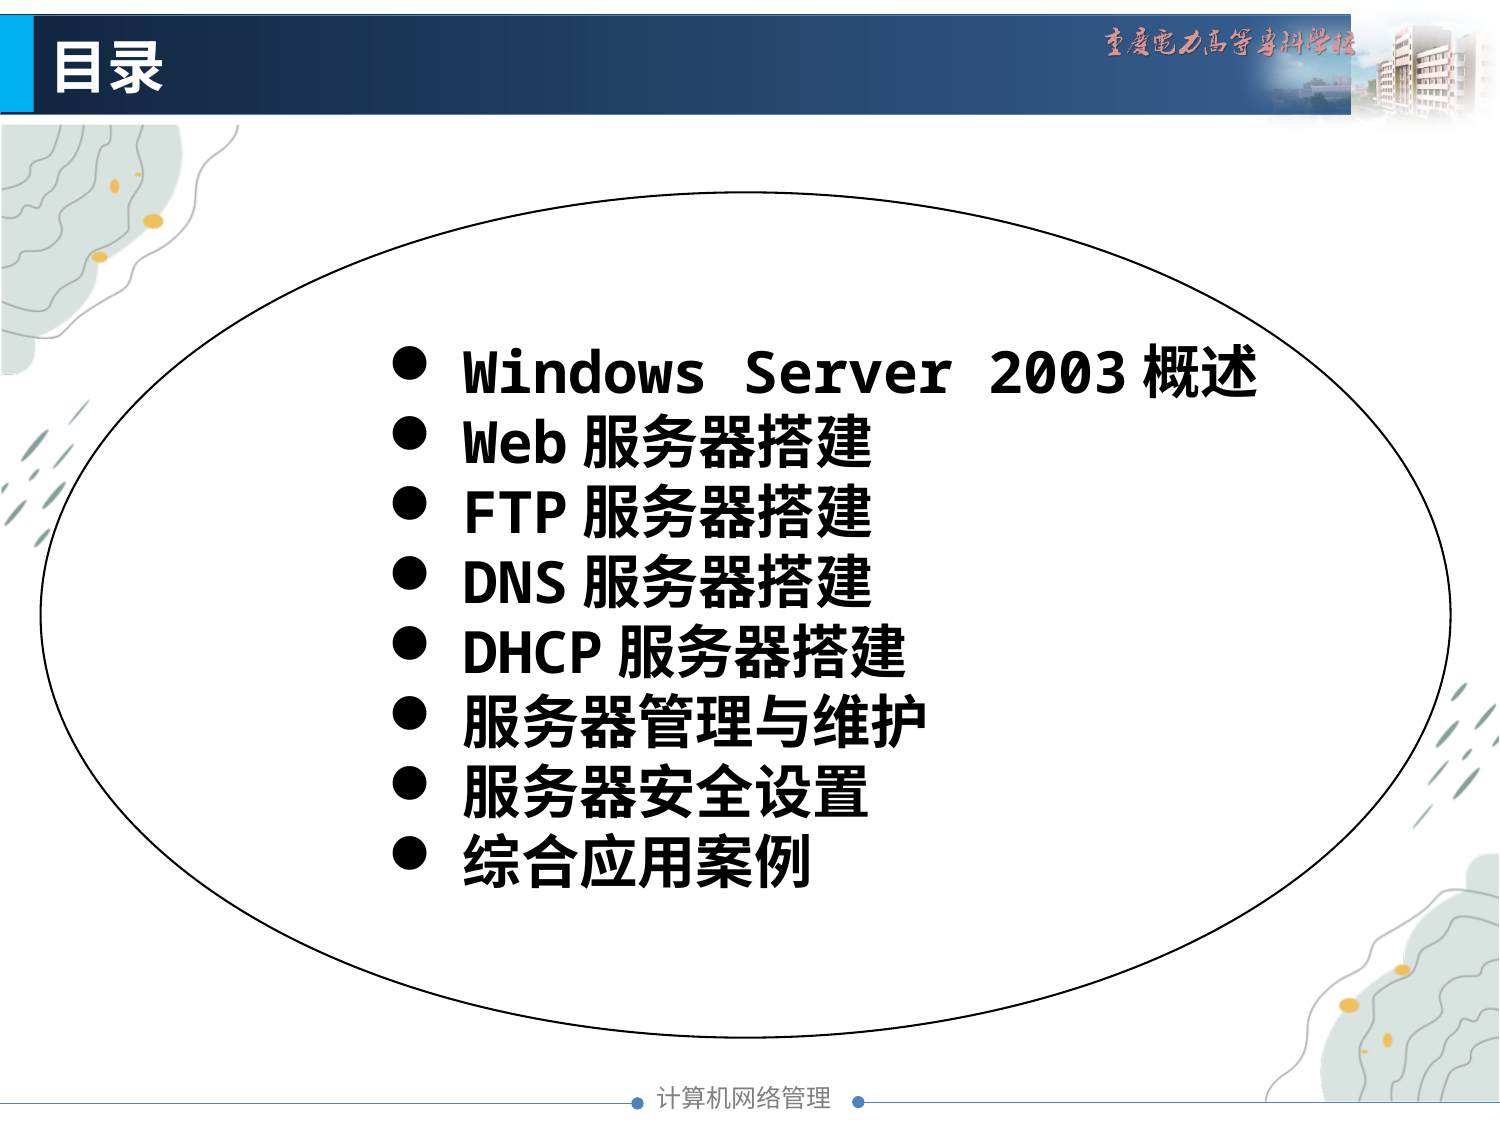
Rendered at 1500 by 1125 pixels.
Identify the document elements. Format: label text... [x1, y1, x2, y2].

picture [0, 124, 247, 570]
text_box Windows Server 2003概述 Web服务器搭建 FTP服务器搭建 DNS服务器搭建 DHCP服务器搭建 服务器管理与维护 服务器安全设置 综合应用案例 [373, 328, 1274, 938]
picture [1084, 15, 1374, 86]
text_box 目录 [34, 22, 181, 108]
text_box [39, 191, 1266, 1039]
text_box [1274, 333, 1452, 660]
text_box 服务器角色与功能 [1351, 56, 1441, 78]
text_box [1351, 46, 1455, 88]
text_box [1351, 49, 1451, 85]
slide_number [1351, 52, 1447, 82]
picture [1256, 660, 1500, 1102]
